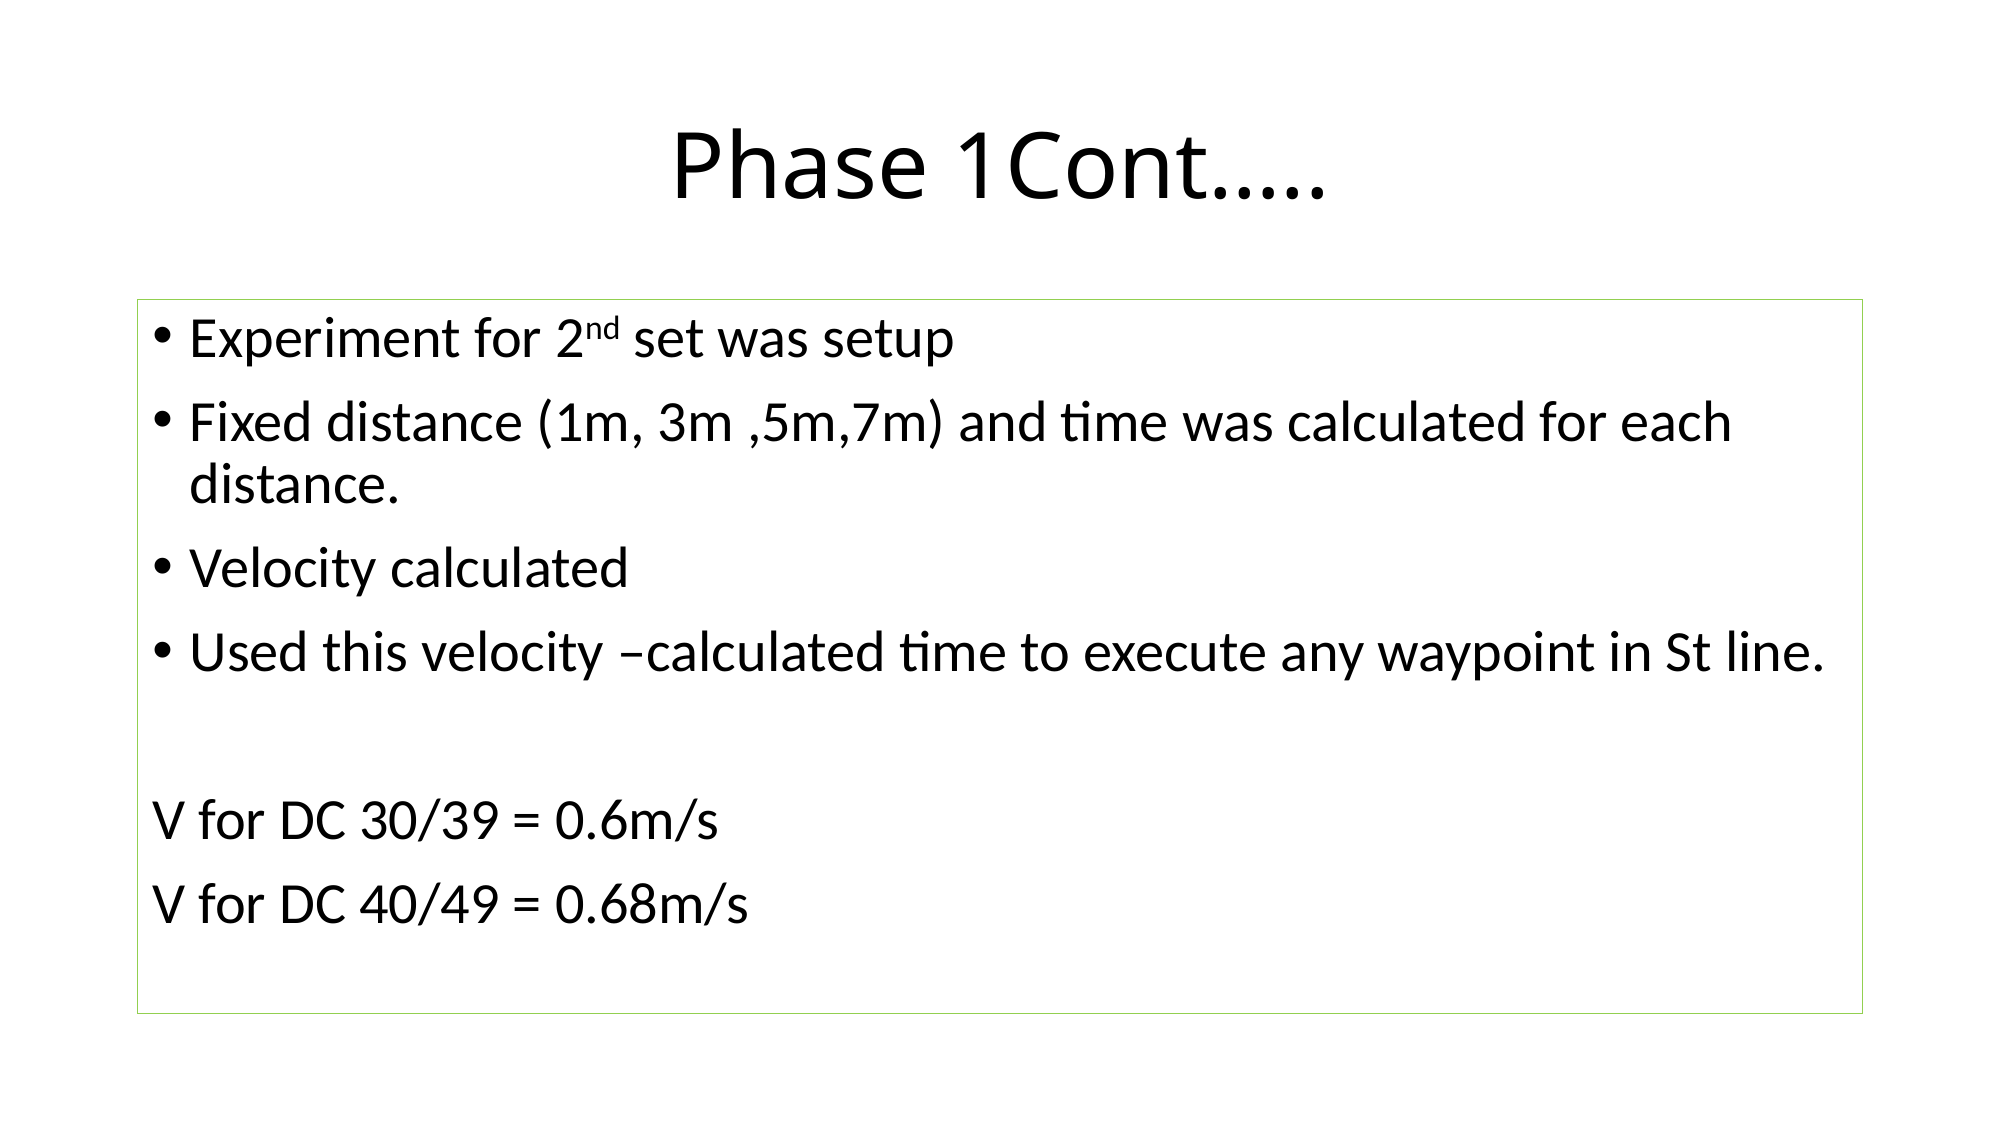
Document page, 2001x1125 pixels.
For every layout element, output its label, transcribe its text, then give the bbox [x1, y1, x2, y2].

list Experiment for 2nd set was setup Fixed distance (1m, 3m ,5m,7m) and time was calculated for each distance. Velocity calculated Used this velocity –calculated time to execute any waypoint in St line. V for DC 30/39 = 0.6m/s V for DC 40/49 = 0.68m/s [137, 299, 1863, 1014]
title Phase 1Cont….. [137, 59, 1863, 278]
